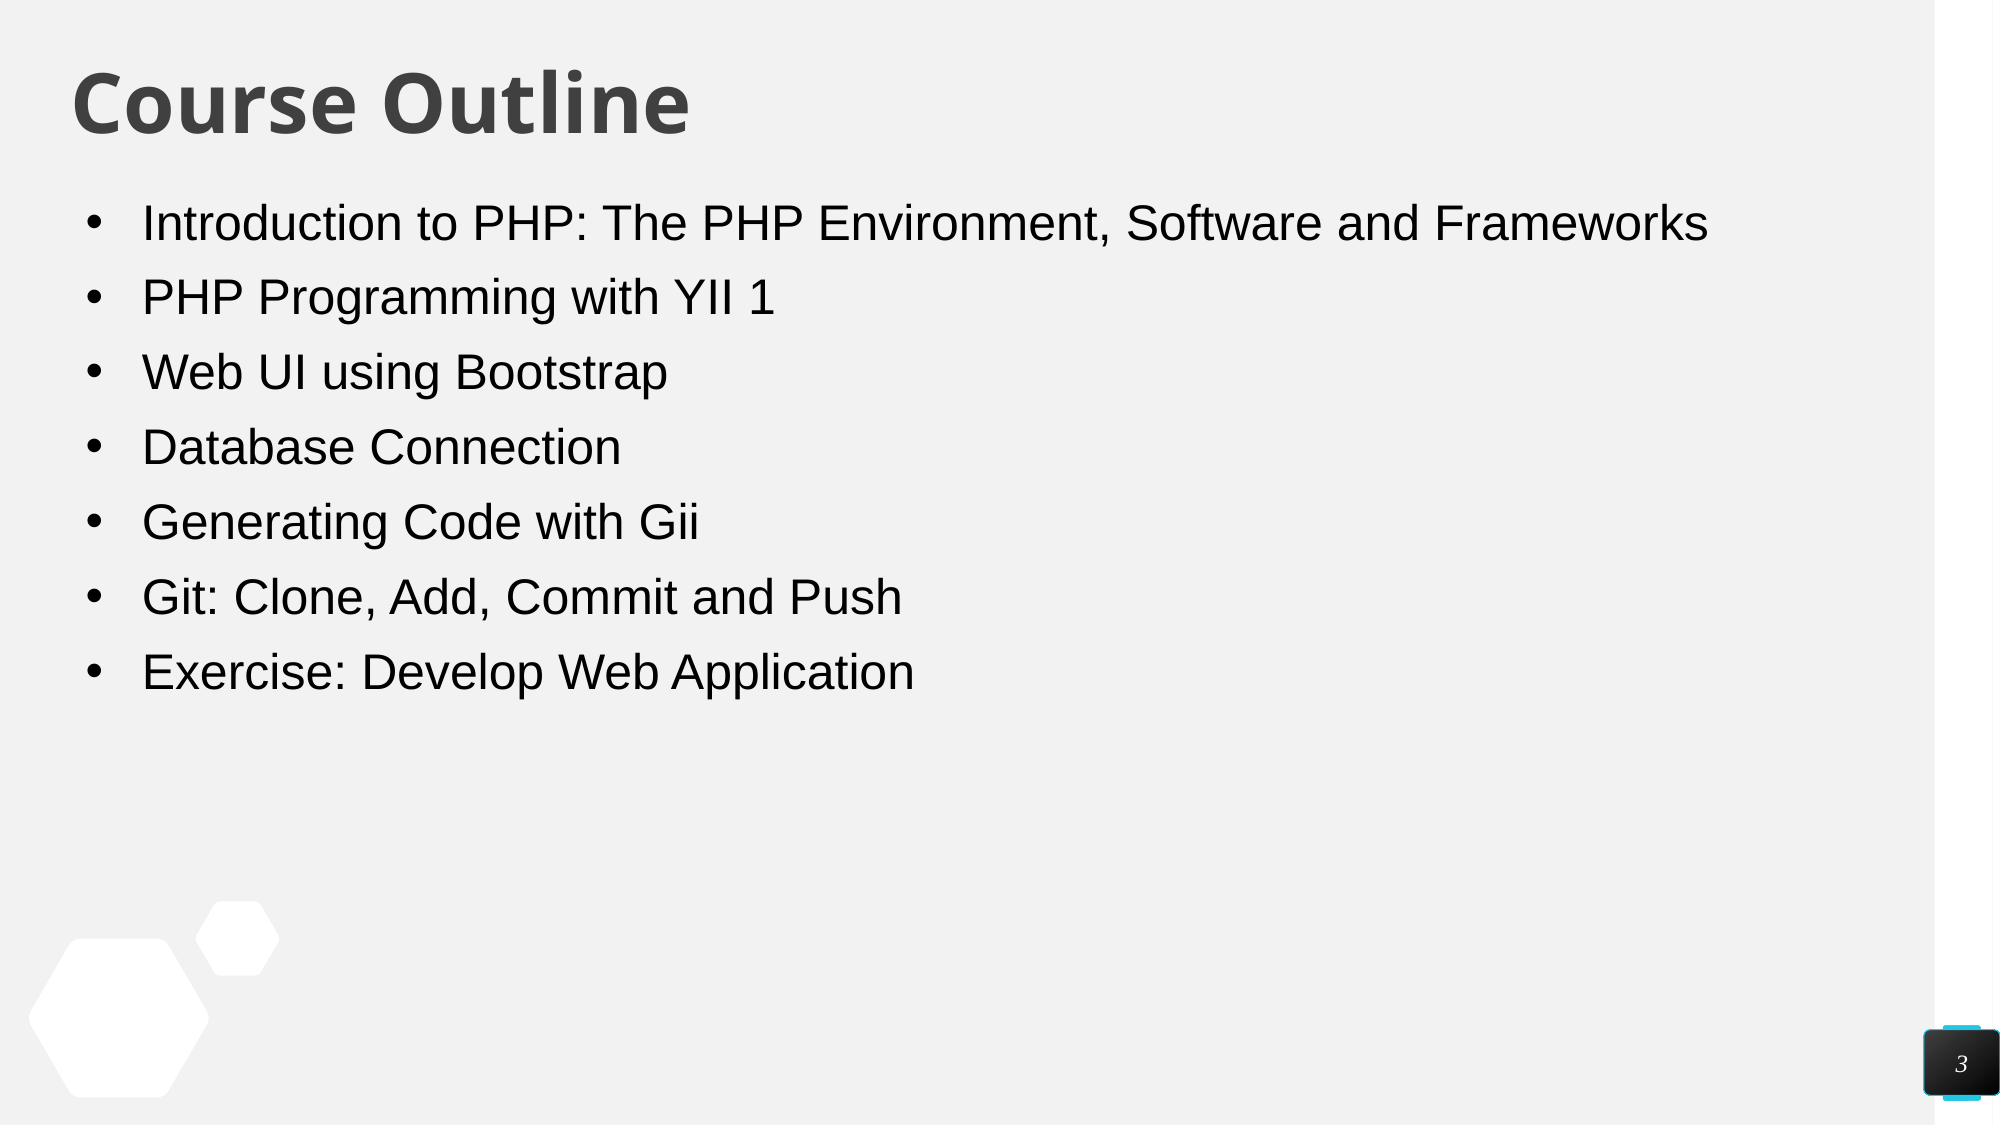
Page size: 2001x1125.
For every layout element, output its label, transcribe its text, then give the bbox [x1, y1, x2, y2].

text_box Introduction to PHP: The PHP Environment, Software and Frameworks PHP Programming with YII 1 Web UI using Bootstrap Database Connection Generating Code with Gii Git: Clone, Add, Commit and Push Exercise: Develop Web Application [70, 189, 1907, 781]
title Course Outline [70, 70, 1930, 142]
slide_number 3 [1923, 1029, 2000, 1096]
